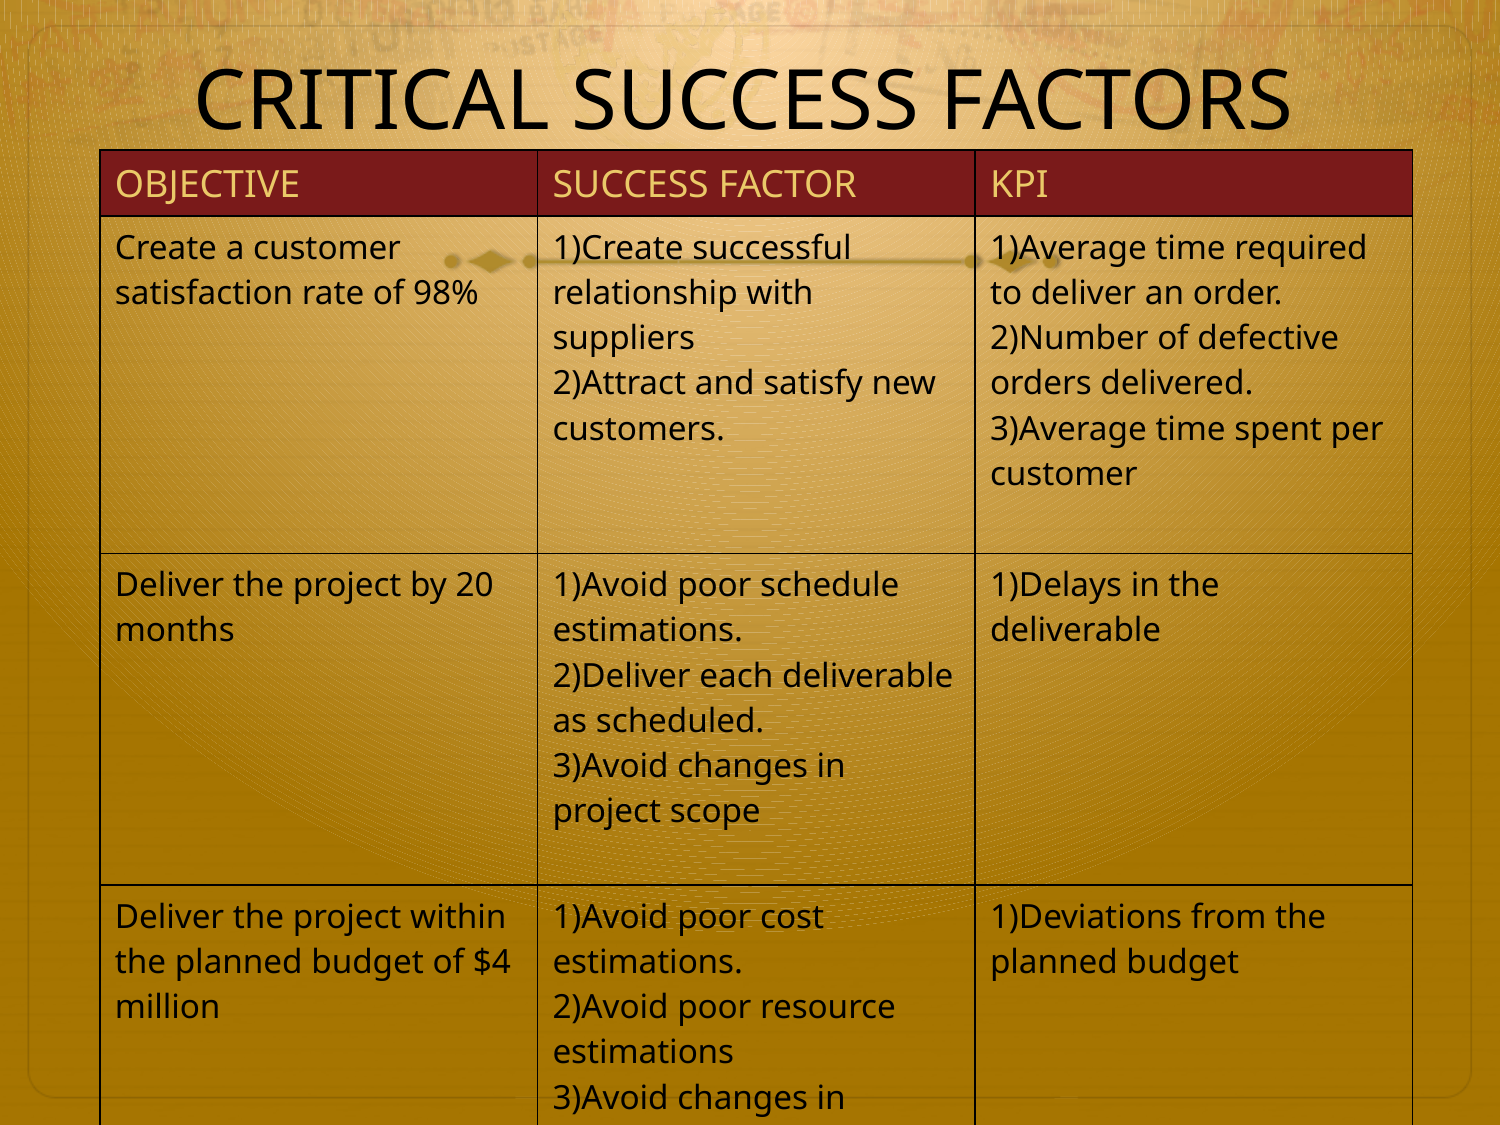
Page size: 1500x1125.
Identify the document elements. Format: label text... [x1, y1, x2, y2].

table_cell 1)Deviations from the planned budget [976, 886, 1412, 1125]
table_cell 1)Average time required to deliver an order. 2)Number of defective orders delivered. 3)Average time spent per customer [976, 217, 1412, 553]
table_cell 1)Avoid poor cost estimations. 2)Avoid poor resource estimations 3)Avoid changes in project scope [538, 886, 974, 1125]
table_cell Create a customer satisfaction rate of 98% [101, 217, 537, 553]
table_header OBJECTIVE [101, 151, 537, 215]
table_cell 1)Delays in the deliverable [976, 554, 1412, 884]
table_cell 1)Avoid poor schedule estimations. 2)Deliver each deliverable as scheduled. 3)Avoid changes in project scope [538, 554, 974, 884]
picture [0, 0, 1500, 1125]
table_header KPI [976, 151, 1412, 215]
table_cell 1)Create successful relationship with suppliers 2)Attract and satisfy new customers. [538, 217, 974, 553]
title CRITICAL SUCCESS FACTORS [87, 2, 1400, 190]
table_header SUCCESS FACTOR [538, 151, 974, 215]
table_cell Deliver the project by 20 months [101, 554, 537, 884]
table_cell Deliver the project within the planned budget of $4 million [101, 886, 537, 1125]
